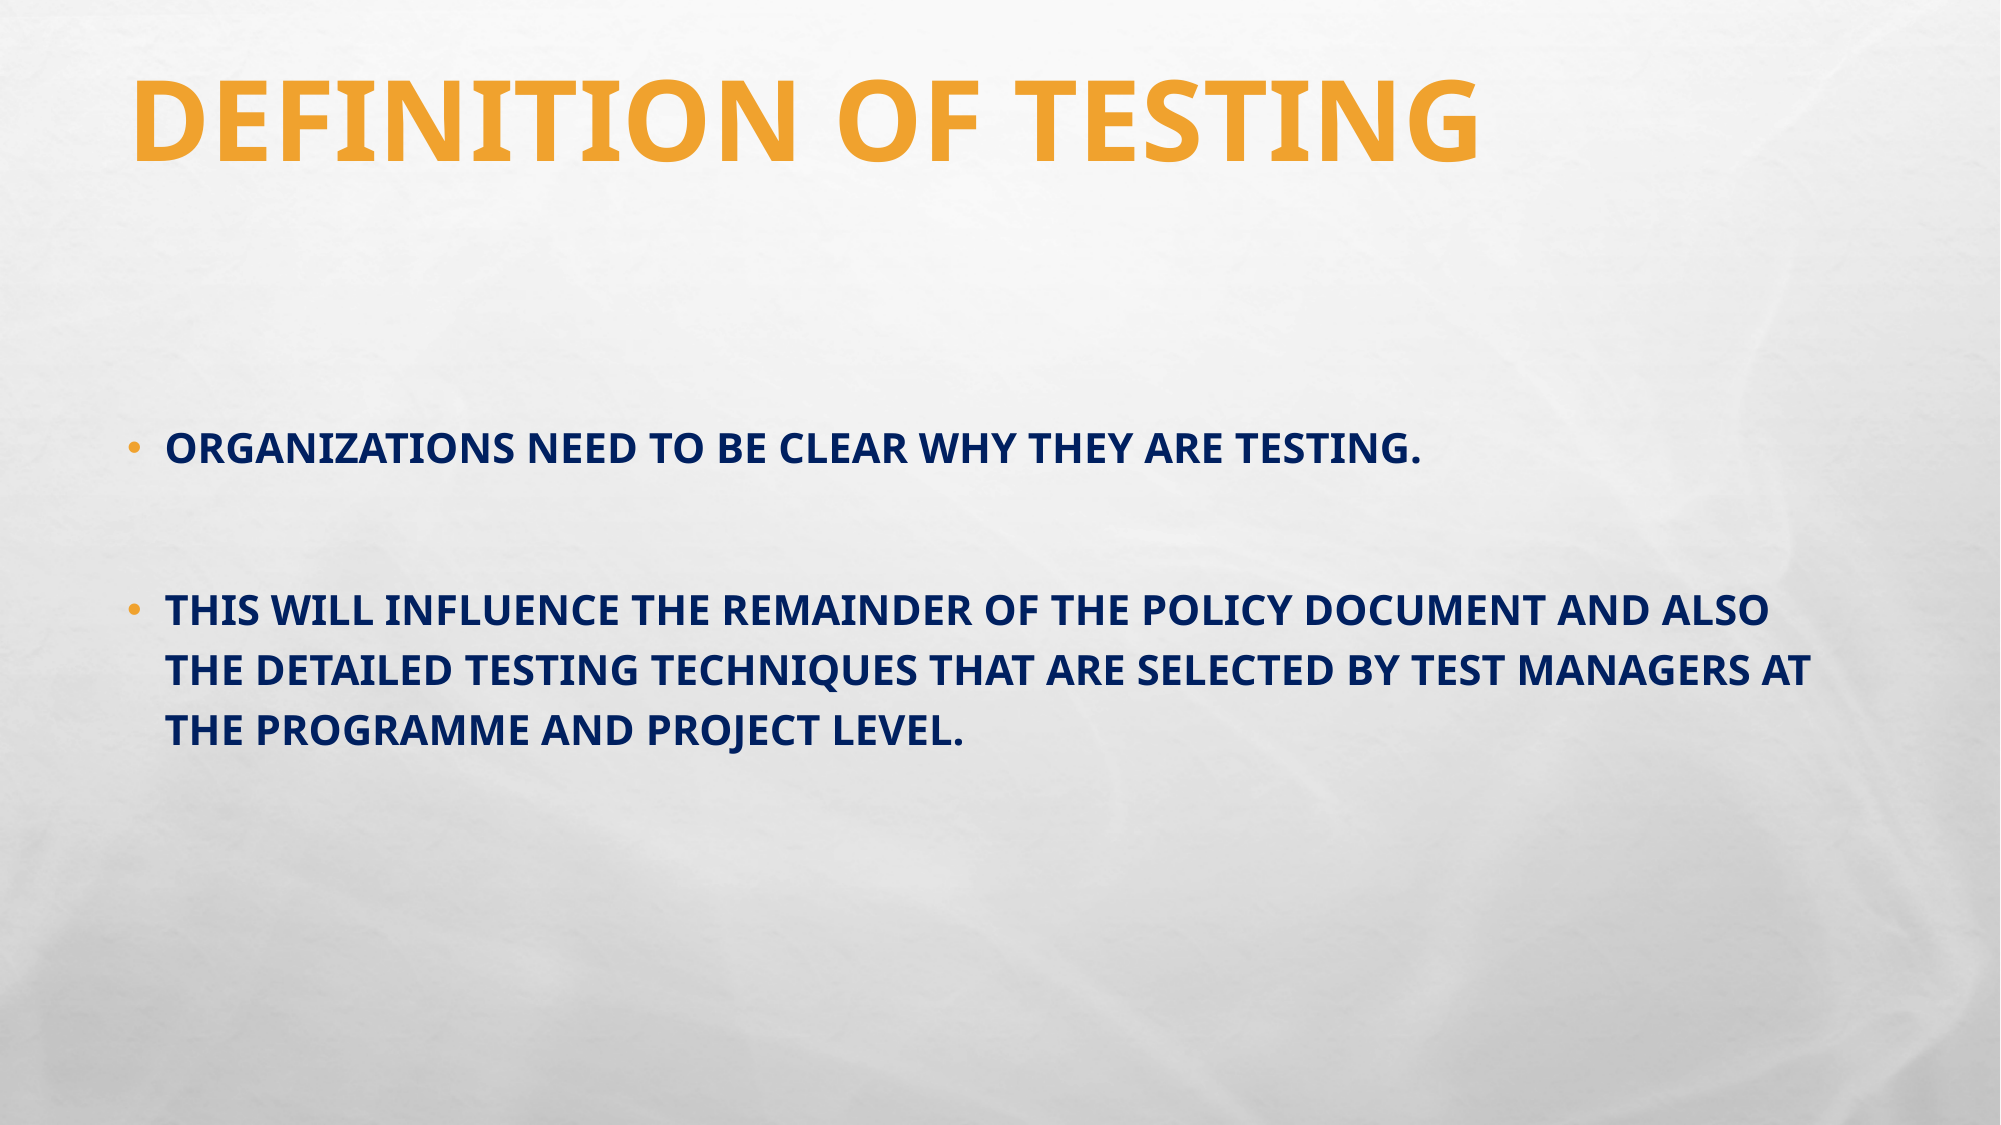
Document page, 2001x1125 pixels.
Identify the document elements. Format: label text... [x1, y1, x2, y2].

title DEFINITION OF TESTING [112, 30, 1818, 220]
list ORGANIZATIONS NEED TO BE CLEAR WHY THEY ARE TESTING. THIS WILL INFLUENCE THE REMAINDER OF THE POLICY DOCUMENT AND ALSO THE DETAILED TESTING TECHNIQUES THAT ARE SELECTED BY TEST MANAGERS AT THE PROGRAMME AND PROJECT LEVEL. [112, 260, 1846, 906]
picture [0, 0, 2001, 1125]
